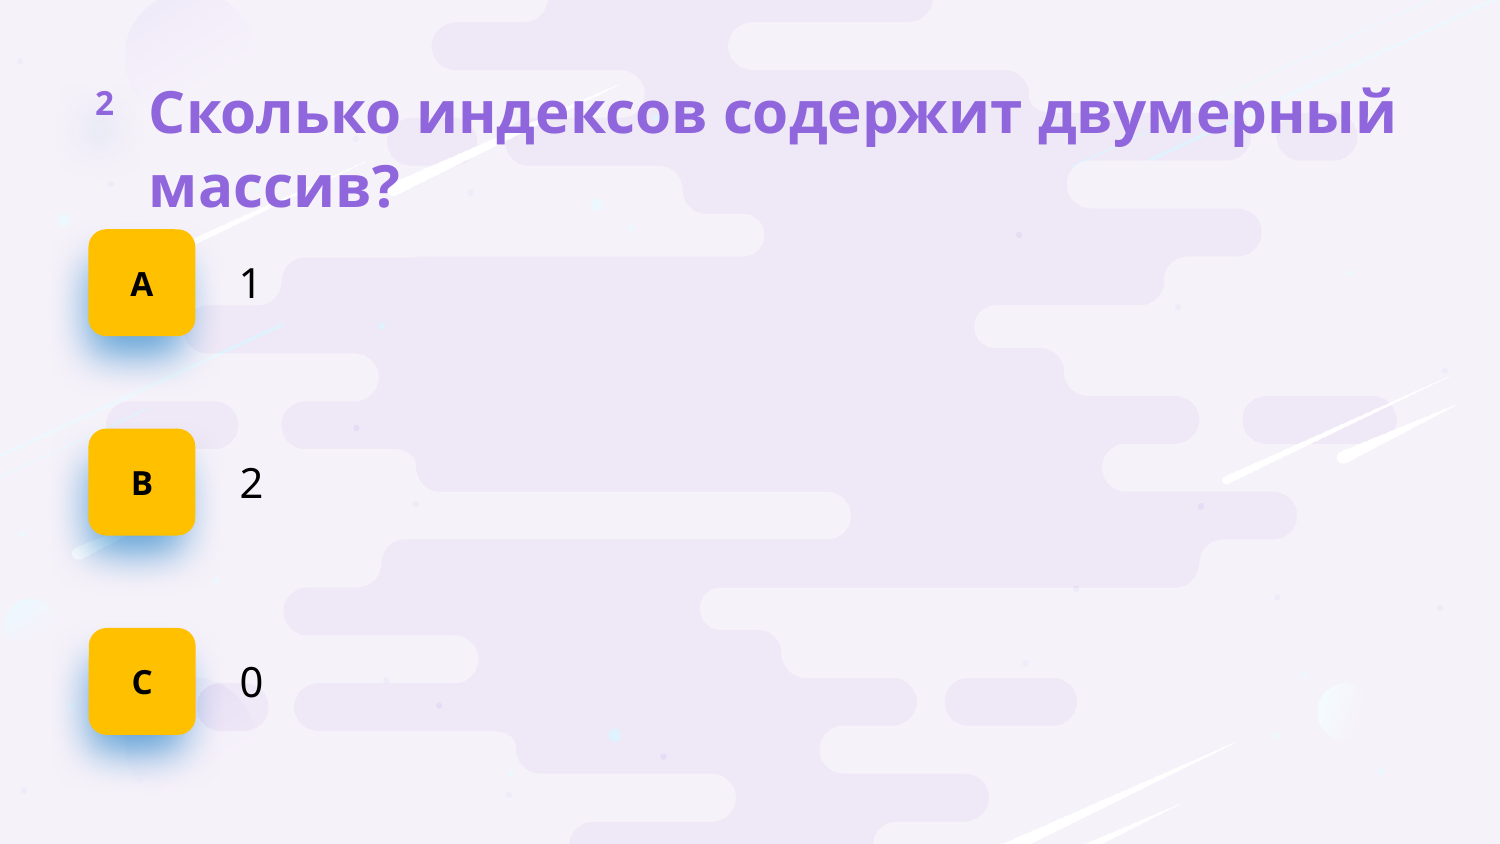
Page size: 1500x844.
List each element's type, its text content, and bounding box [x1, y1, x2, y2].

text_box 0 [218, 656, 1442, 707]
text_box 2 [59, 56, 151, 148]
text_box А [87, 228, 197, 338]
text_box 1 [217, 256, 1411, 307]
text_box 2 [218, 456, 1305, 507]
text_box Сколько индексов содержит двумерный массив? [148, 70, 1479, 219]
text_box C [87, 626, 197, 736]
picture [0, 0, 1500, 844]
text_box B [87, 427, 197, 537]
